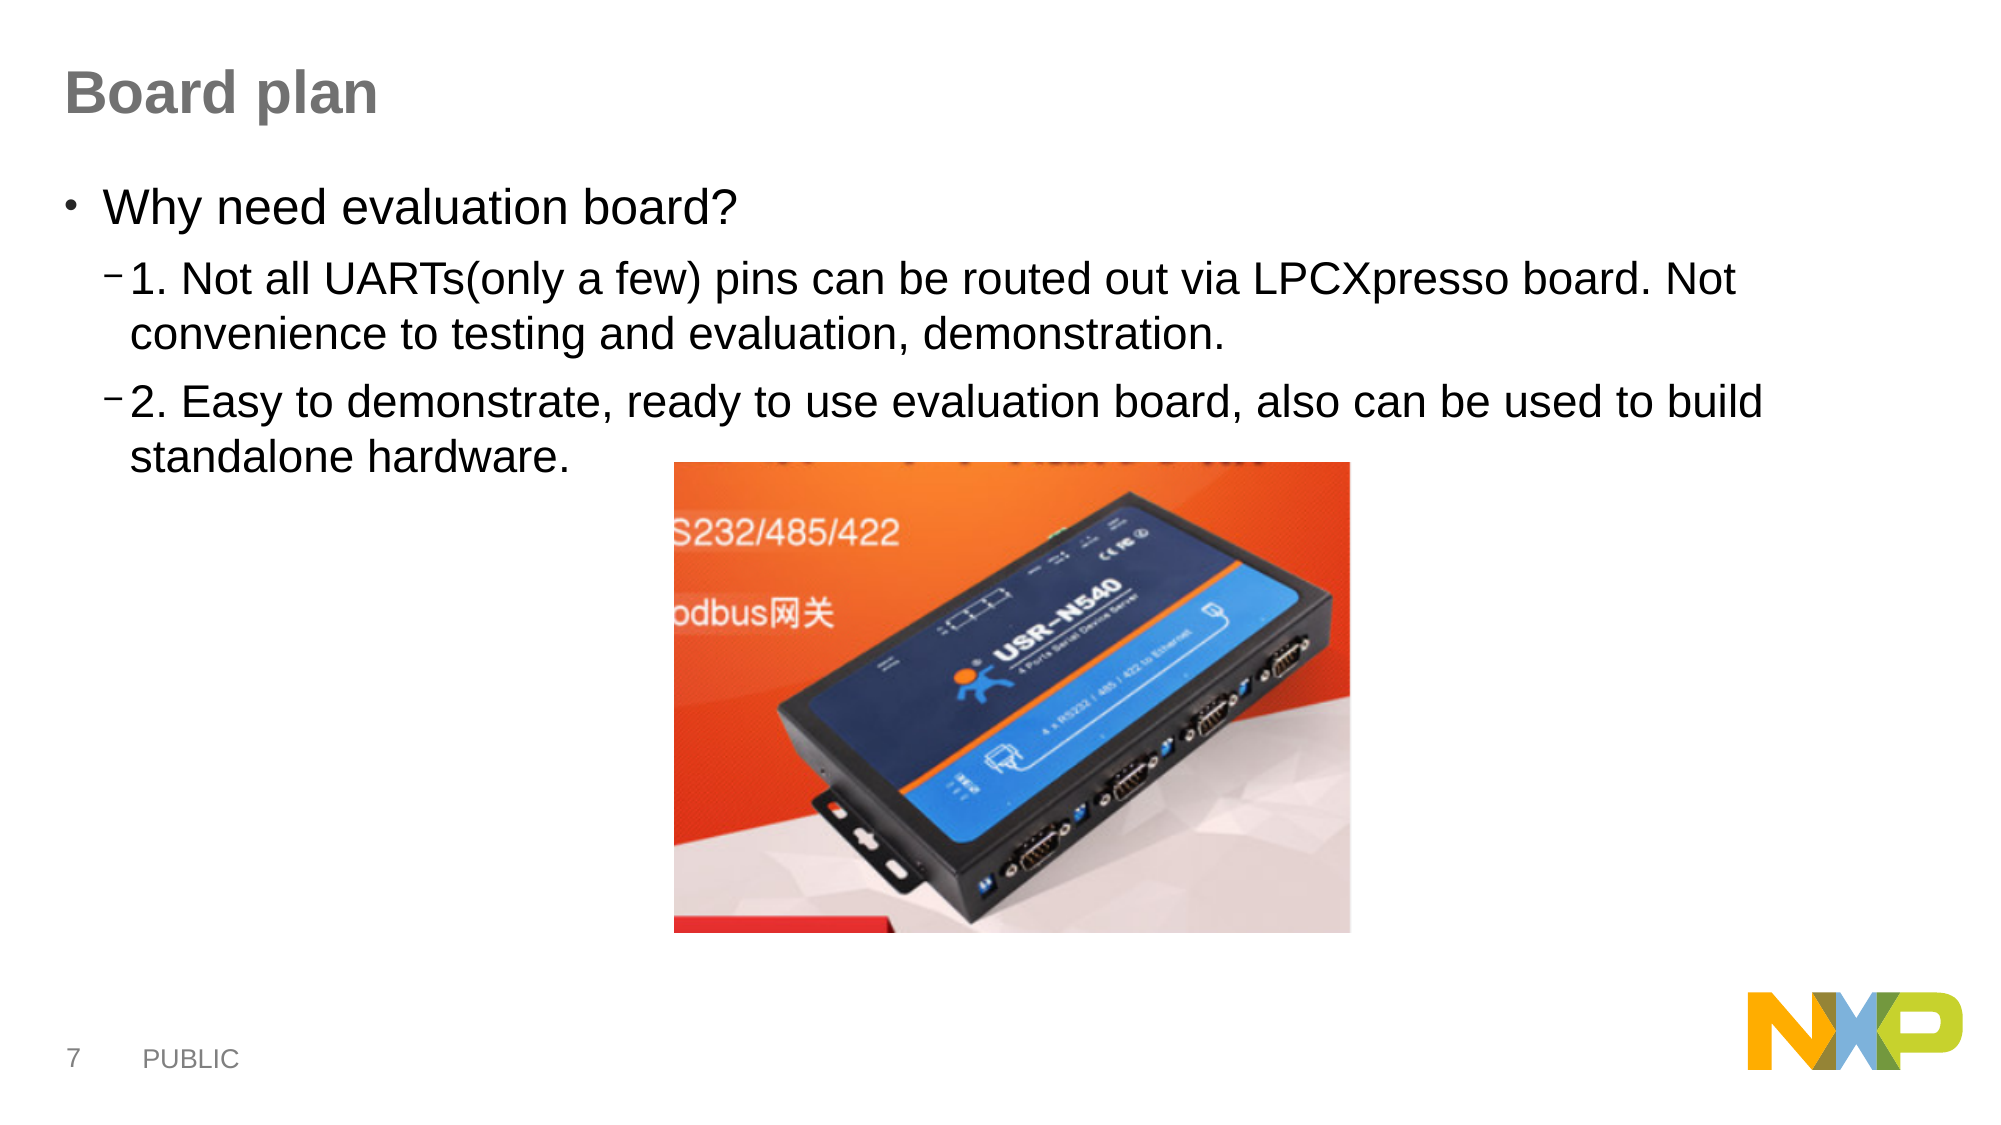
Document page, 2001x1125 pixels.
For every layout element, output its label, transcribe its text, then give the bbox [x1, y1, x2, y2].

list Why need evaluation board? 1. Not all UARTs(only a few) pins can be routed out via LPCXpresso board. Not convenience to testing and evaluation, demonstration. 2. Easy to demonstrate, ready to use evaluation board, also can be used to build standalone hardware. [49, 167, 1963, 933]
title Board plan [48, 45, 1963, 154]
picture [674, 462, 1369, 934]
